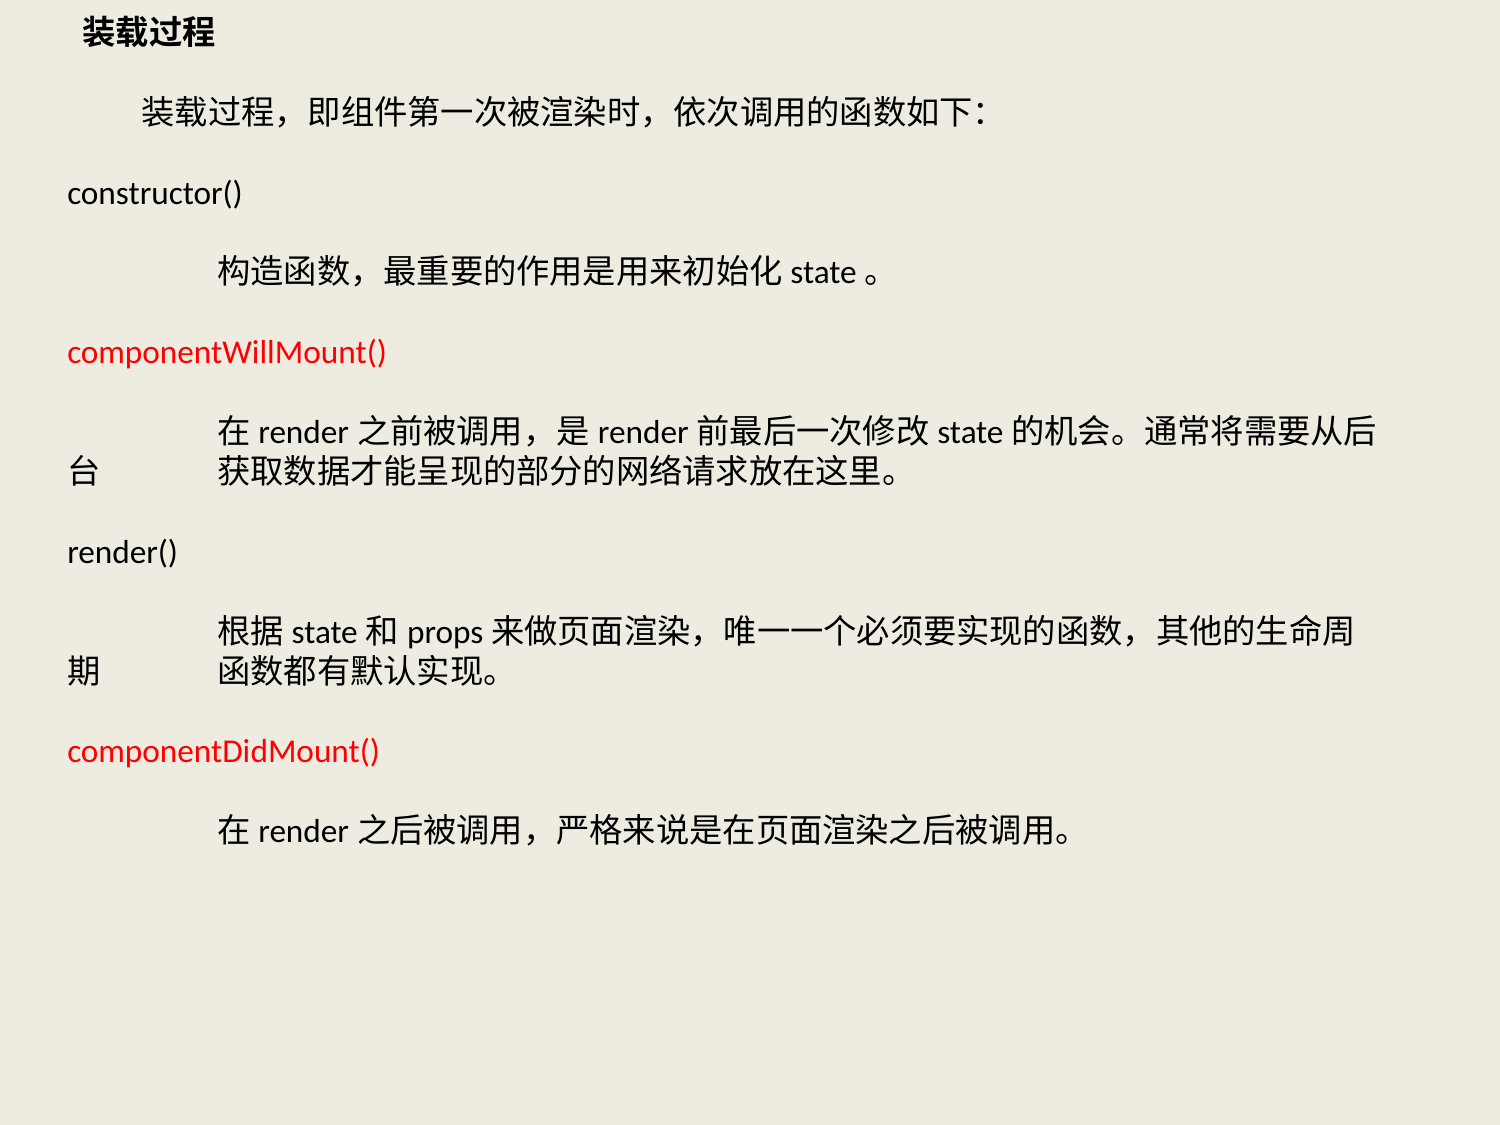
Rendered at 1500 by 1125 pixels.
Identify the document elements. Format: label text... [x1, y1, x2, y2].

text_box 装载过程 装载过程，即组件第一次被渲染时，依次调用的函数如下： constructor() 构造函数，最重要的作用是用来初始化state。 componentWillMount() 在render之前被调用，是render前最后一次修改state的机会。通常将需要从后台 获取数据才能呈现的部分的网络请求放在这里。 render() 根据state和props来做页面渲染，唯一一个必须要实现的函数，其他的生命周期 函数都有默认实现。 componentDidMount() 在render之后被调用，严格来说是在页面渲染之后被调用。 [52, 3, 1400, 937]
